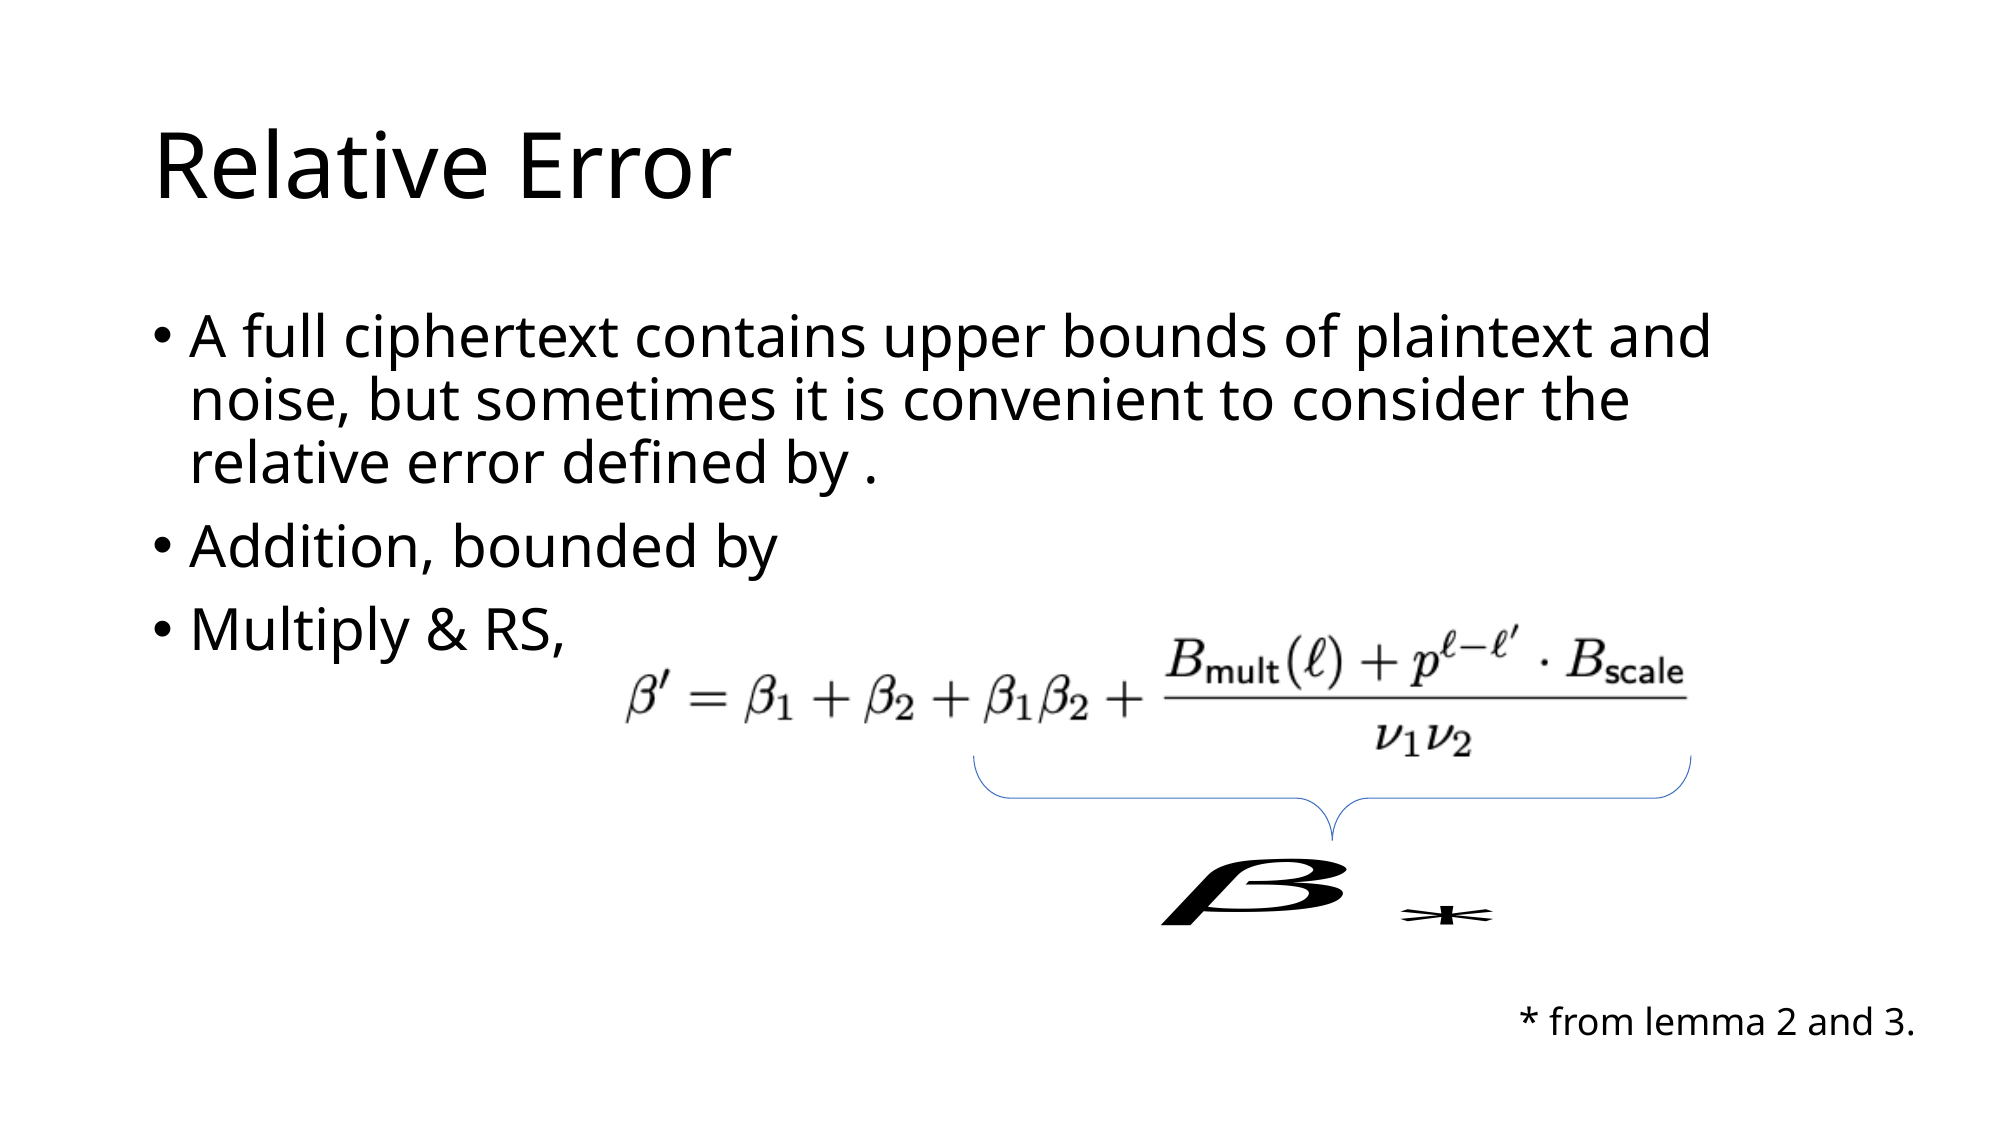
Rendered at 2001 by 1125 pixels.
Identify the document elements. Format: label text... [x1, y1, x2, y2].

text_box * from lemma 2 and 3. [1504, 990, 1955, 1051]
text_box [981, 783, 1684, 841]
picture [596, 612, 1730, 783]
title Relative Error [137, 59, 1863, 278]
